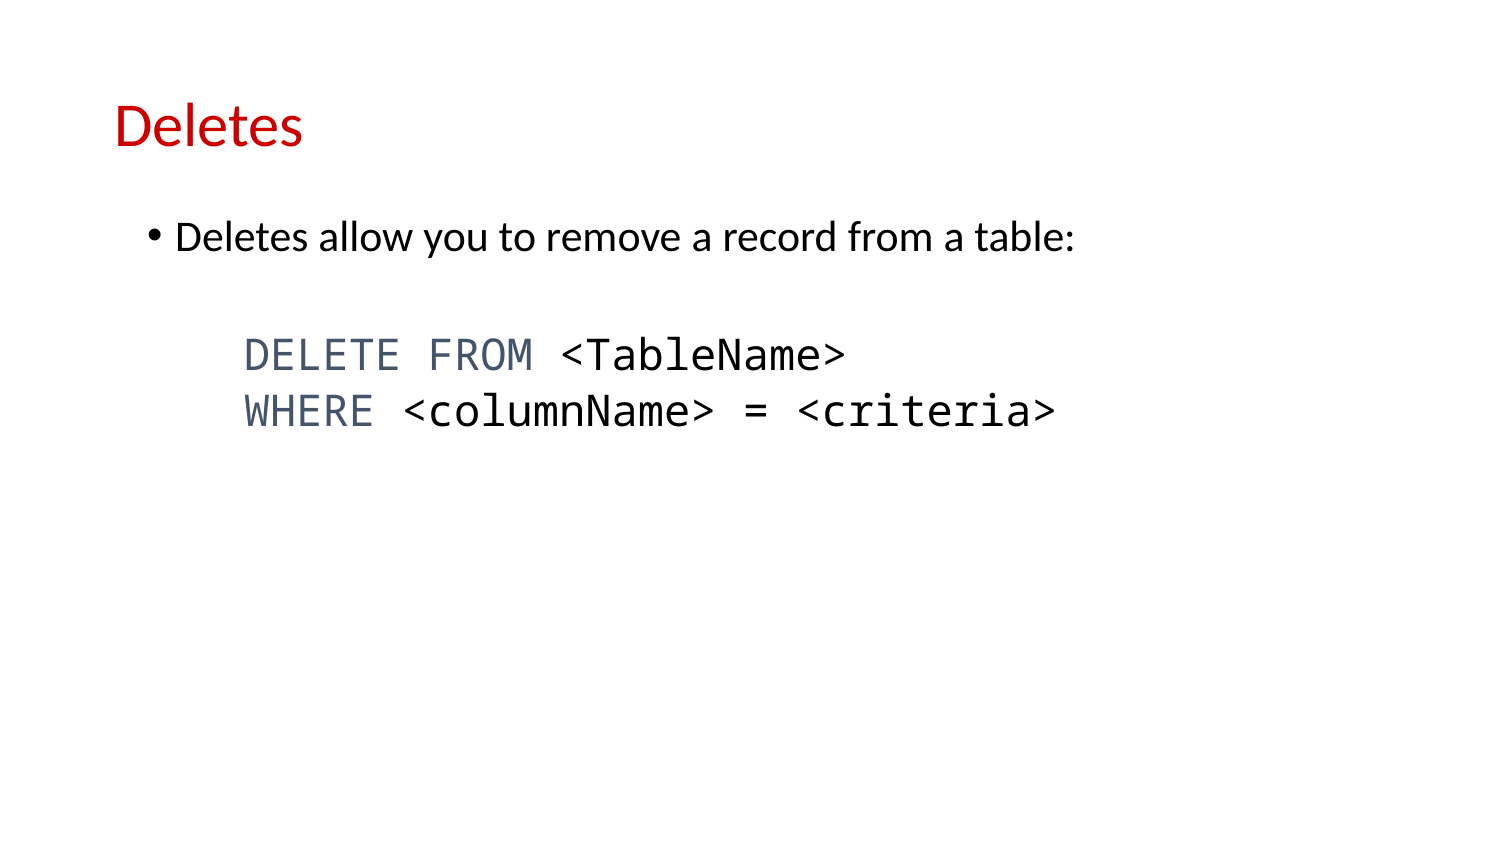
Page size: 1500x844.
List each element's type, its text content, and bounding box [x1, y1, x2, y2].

list Deletes allow you to remove a record from a table: DELETE FROM <TableName> WHERE <columnName> = <criteria> [134, 207, 1429, 744]
title Deletes [103, 44, 1397, 208]
